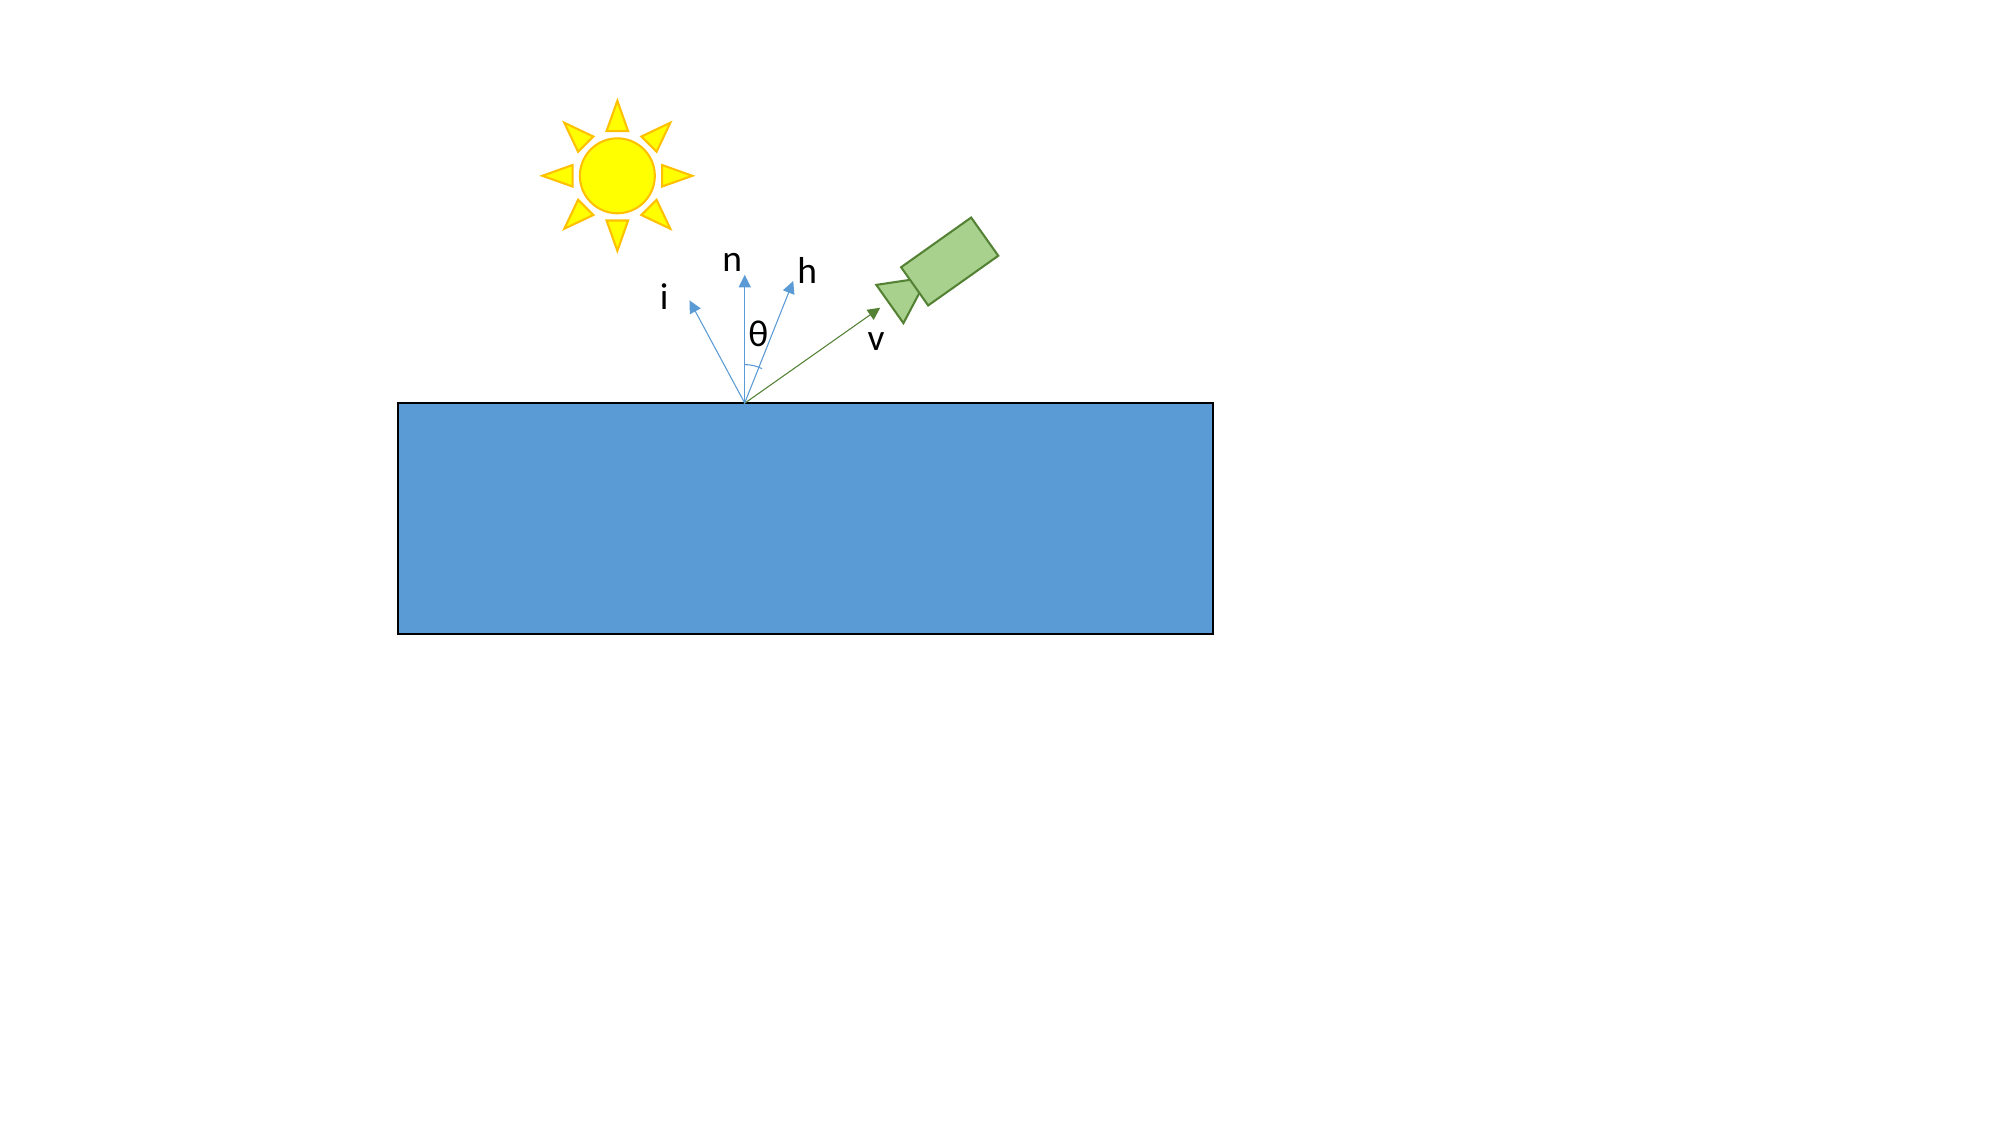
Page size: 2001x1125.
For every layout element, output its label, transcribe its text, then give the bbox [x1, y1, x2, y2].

text_box [639, 120, 673, 154]
text_box [539, 163, 574, 189]
text_box [562, 120, 596, 154]
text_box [794, 307, 881, 404]
text_box [605, 97, 630, 133]
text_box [742, 281, 794, 408]
text_box n [707, 226, 758, 287]
text_box [661, 163, 696, 189]
text_box i [645, 264, 684, 325]
text_box [639, 198, 673, 231]
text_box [879, 246, 996, 294]
text_box v [852, 305, 900, 365]
text_box [578, 137, 656, 215]
text_box [562, 198, 596, 231]
text_box [605, 219, 630, 254]
text_box h [782, 238, 833, 299]
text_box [689, 300, 742, 404]
text_box [397, 402, 1214, 635]
